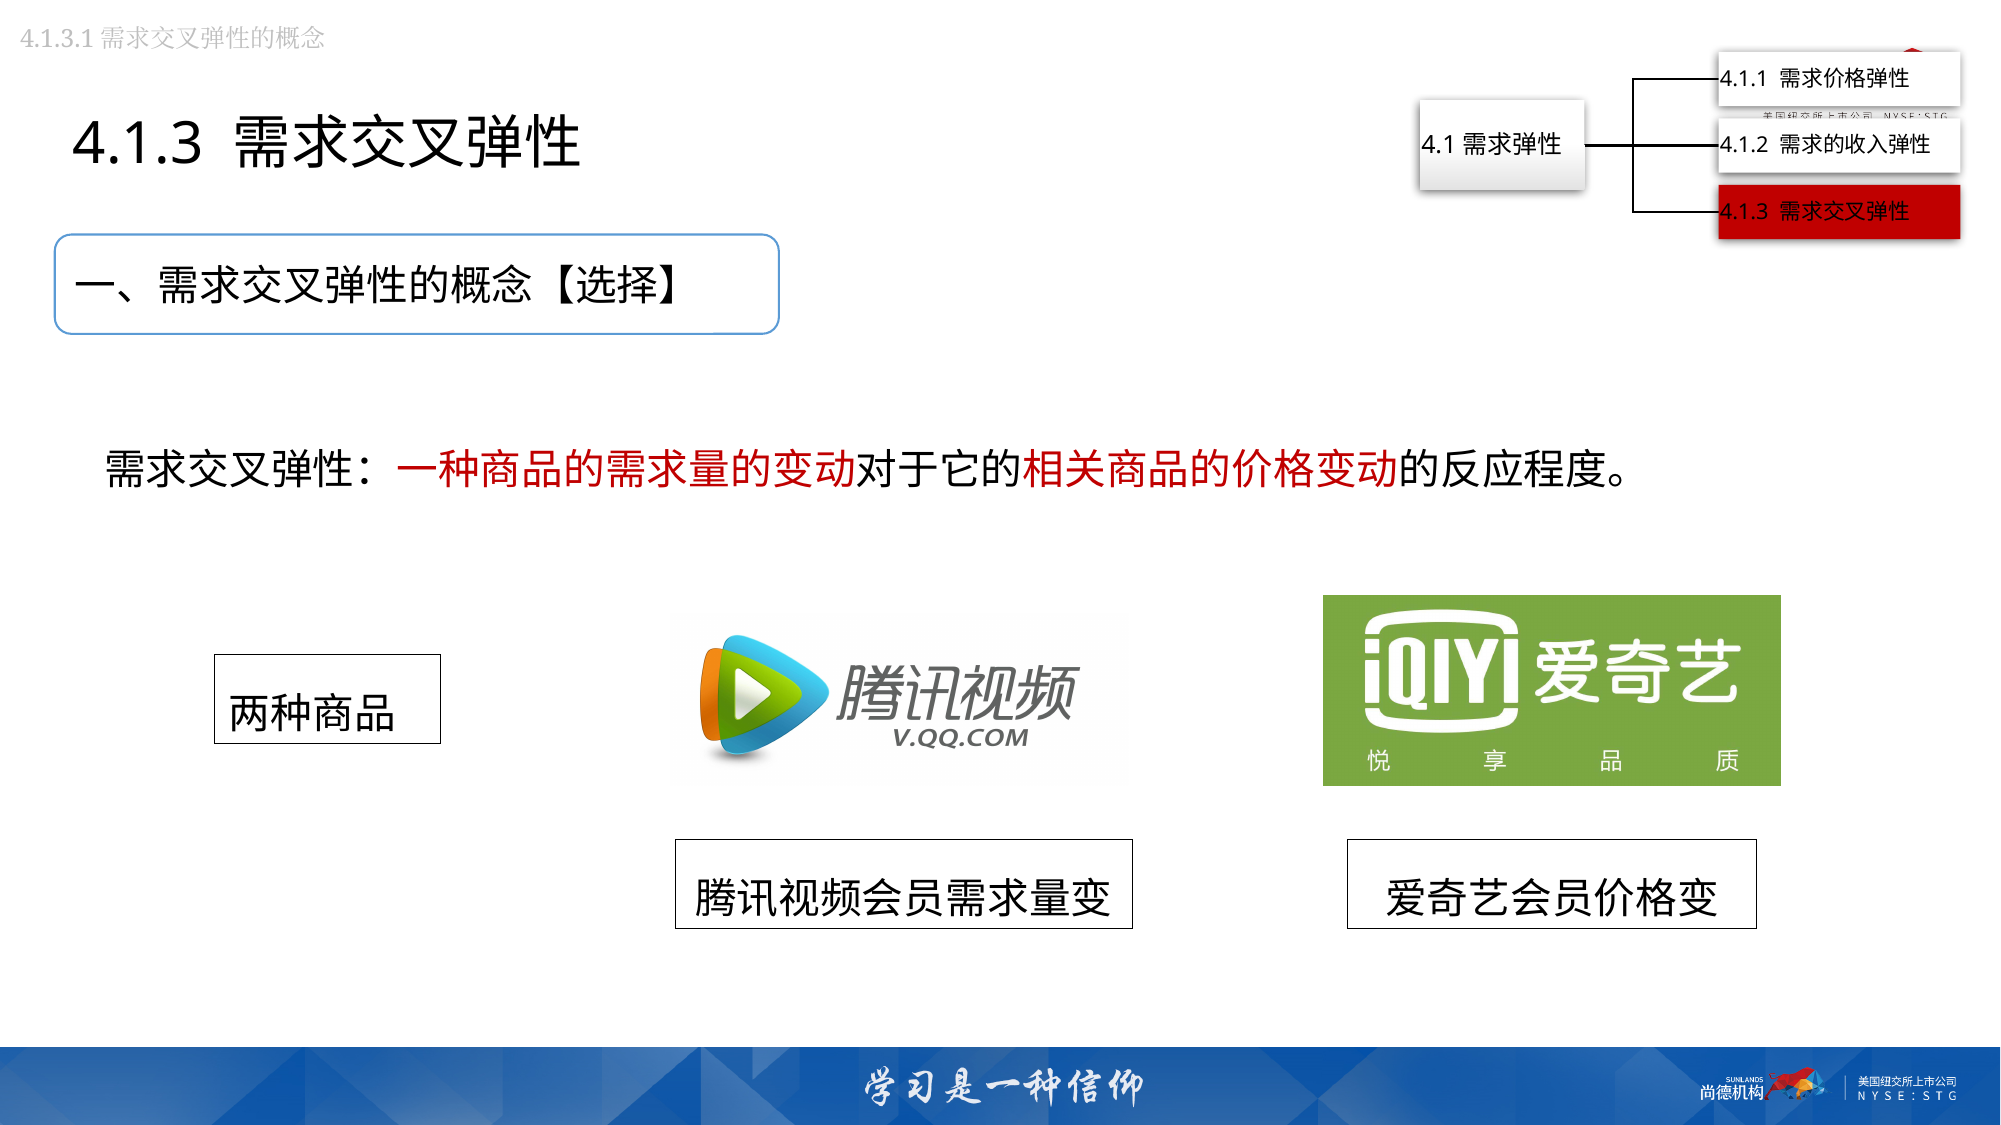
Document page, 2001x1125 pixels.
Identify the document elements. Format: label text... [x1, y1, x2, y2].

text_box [1405, 16, 2000, 275]
text_box 一、需求交叉弹性的概念【选择】 [53, 233, 780, 335]
text_box 两种商品 [214, 654, 441, 744]
text_box 爱奇艺会员价格变 [1347, 839, 1757, 929]
text_box 4.1.3 需求交叉弹性 [54, 95, 837, 184]
picture [670, 613, 1129, 786]
text_box 4.1.3.1需求交叉弹性的概念 [5, 15, 341, 61]
text_box 腾讯视频会员需求量变 [675, 839, 1133, 929]
picture [0, 1047, 2001, 1125]
text_box 需求交叉弹性：一种商品的需求量的变动对于它的相关商品的价格变动的反应程度。 [89, 410, 1900, 501]
picture [1323, 595, 1781, 786]
